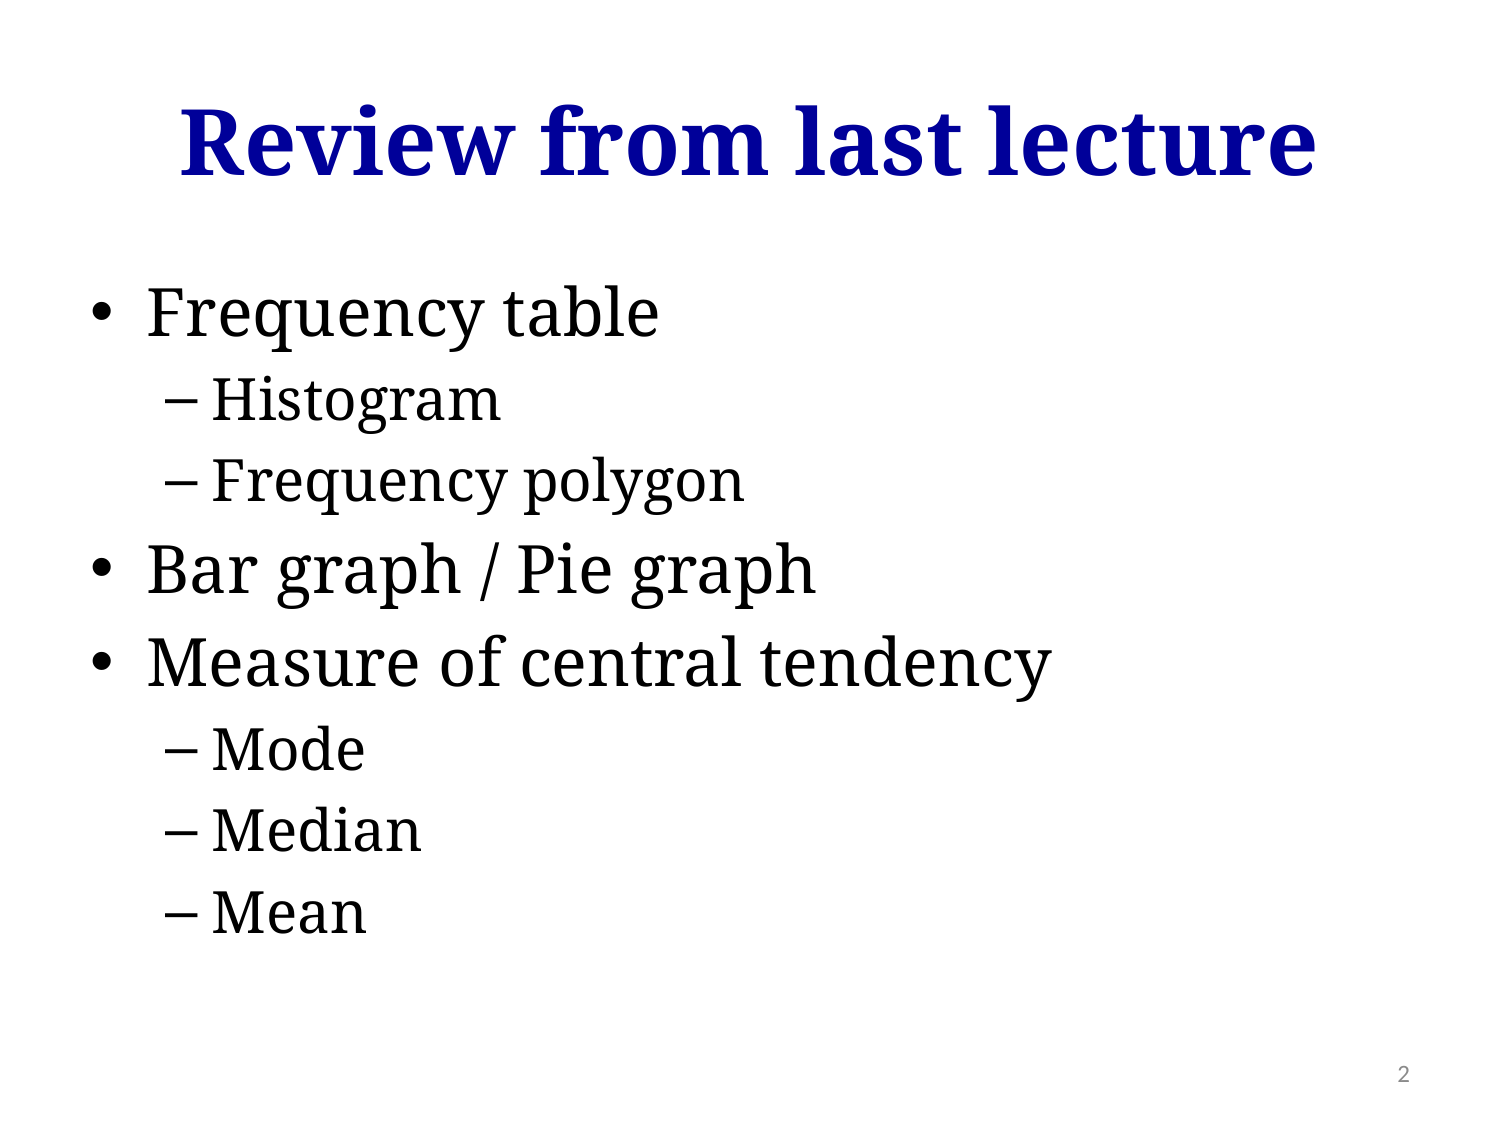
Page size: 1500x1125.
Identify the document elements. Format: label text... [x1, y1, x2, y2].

slide_number 2 [1074, 1042, 1425, 1103]
title Review from last lecture [75, 45, 1425, 233]
list Frequency table Histogram Frequency polygon Bar graph / Pie graph Measure of central tendency Mode Median Mean [75, 262, 1425, 1005]
